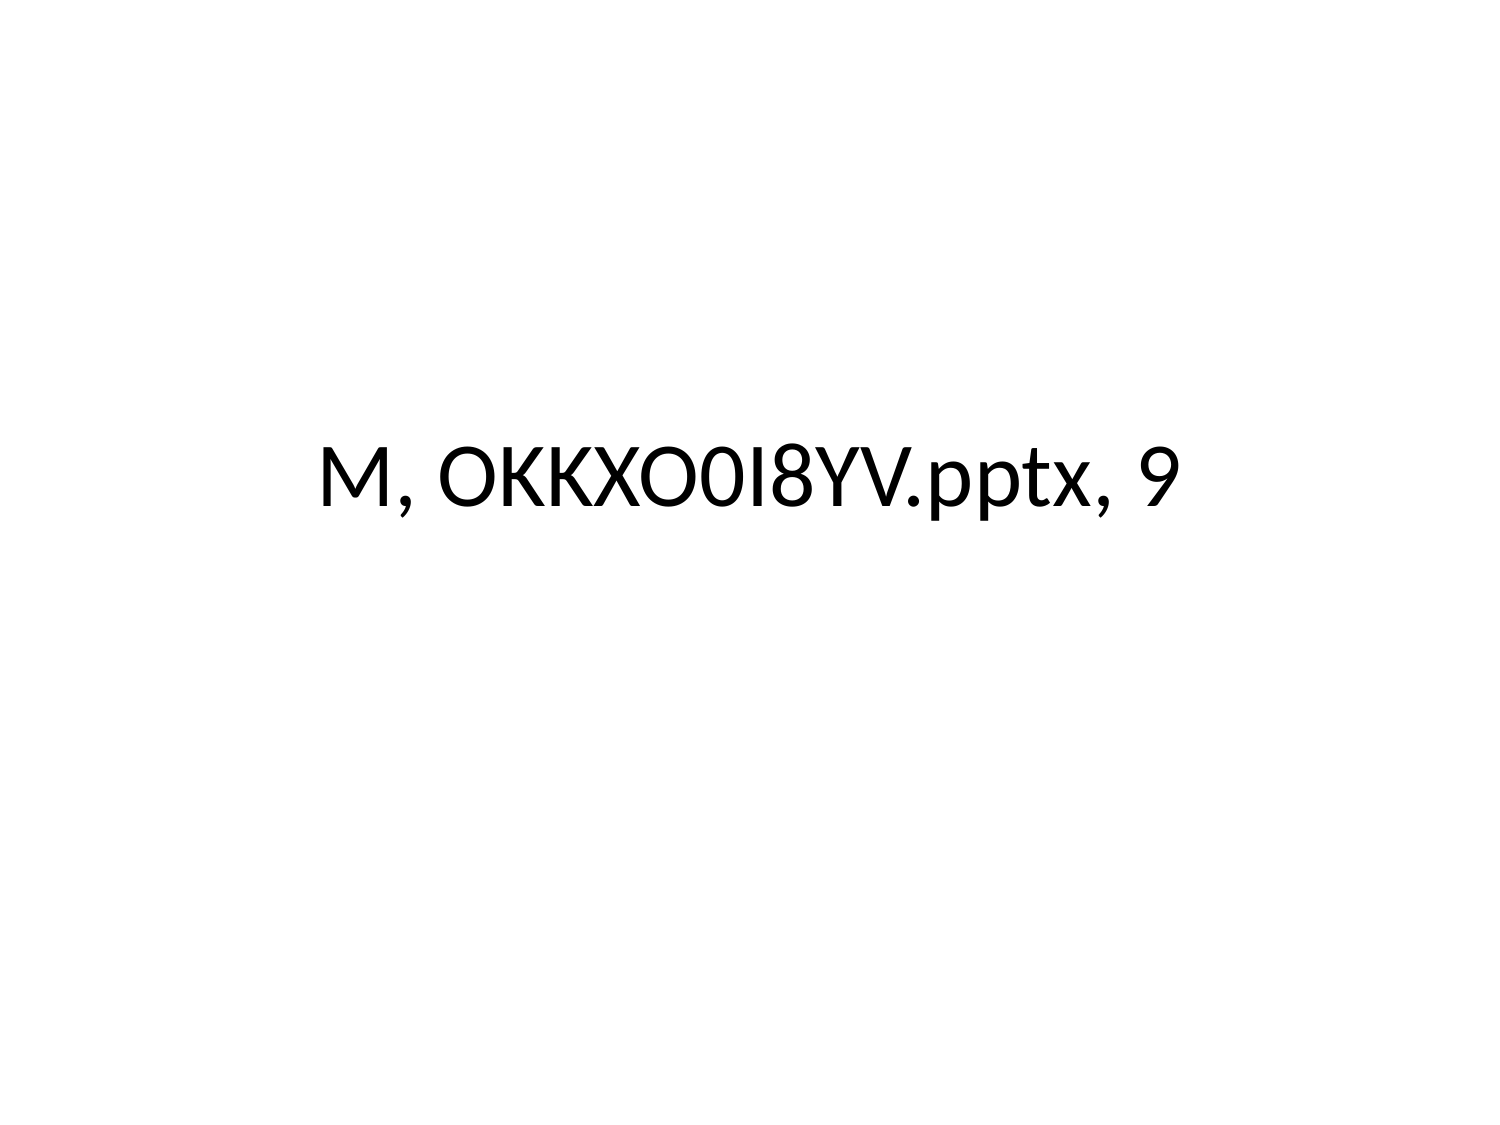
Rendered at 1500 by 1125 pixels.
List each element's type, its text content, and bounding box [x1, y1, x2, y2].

title M, OKKXO0I8YV.pptx, 9 [112, 349, 1388, 591]
